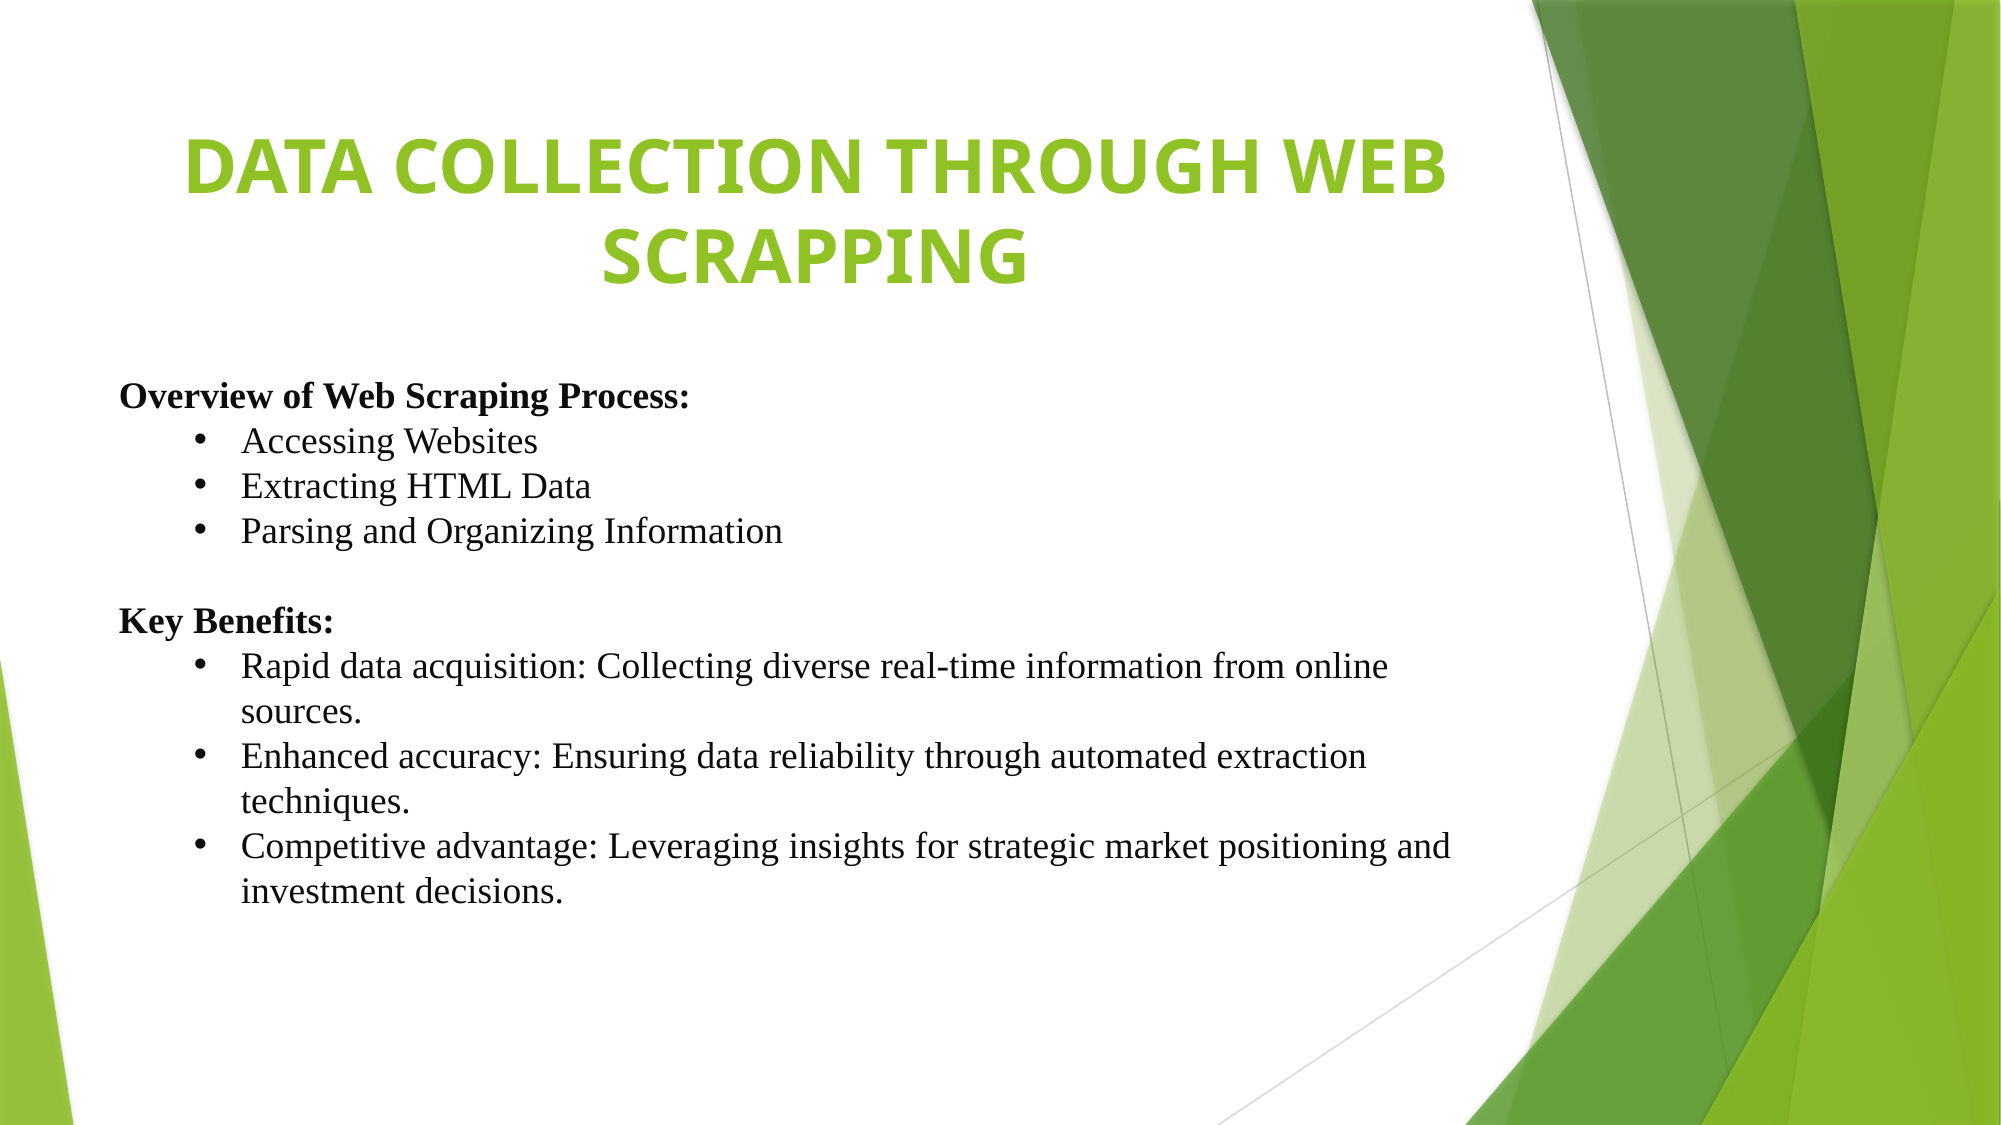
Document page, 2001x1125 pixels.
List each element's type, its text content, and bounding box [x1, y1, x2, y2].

text_box Overview of Web Scraping Process: Accessing Websites Extracting HTML Data Parsing and Organizing Information Key Benefits: Rapid data acquisition: Collecting diverse real-time information from online sources. Enhanced accuracy: Ensuring data reliability through automated extraction techniques. Competitive advantage: Leveraging insights for strategic market positioning and investment decisions. [104, 363, 1529, 964]
title DATA COLLECTION THROUGH WEB SCRAPPING [111, 99, 1522, 317]
